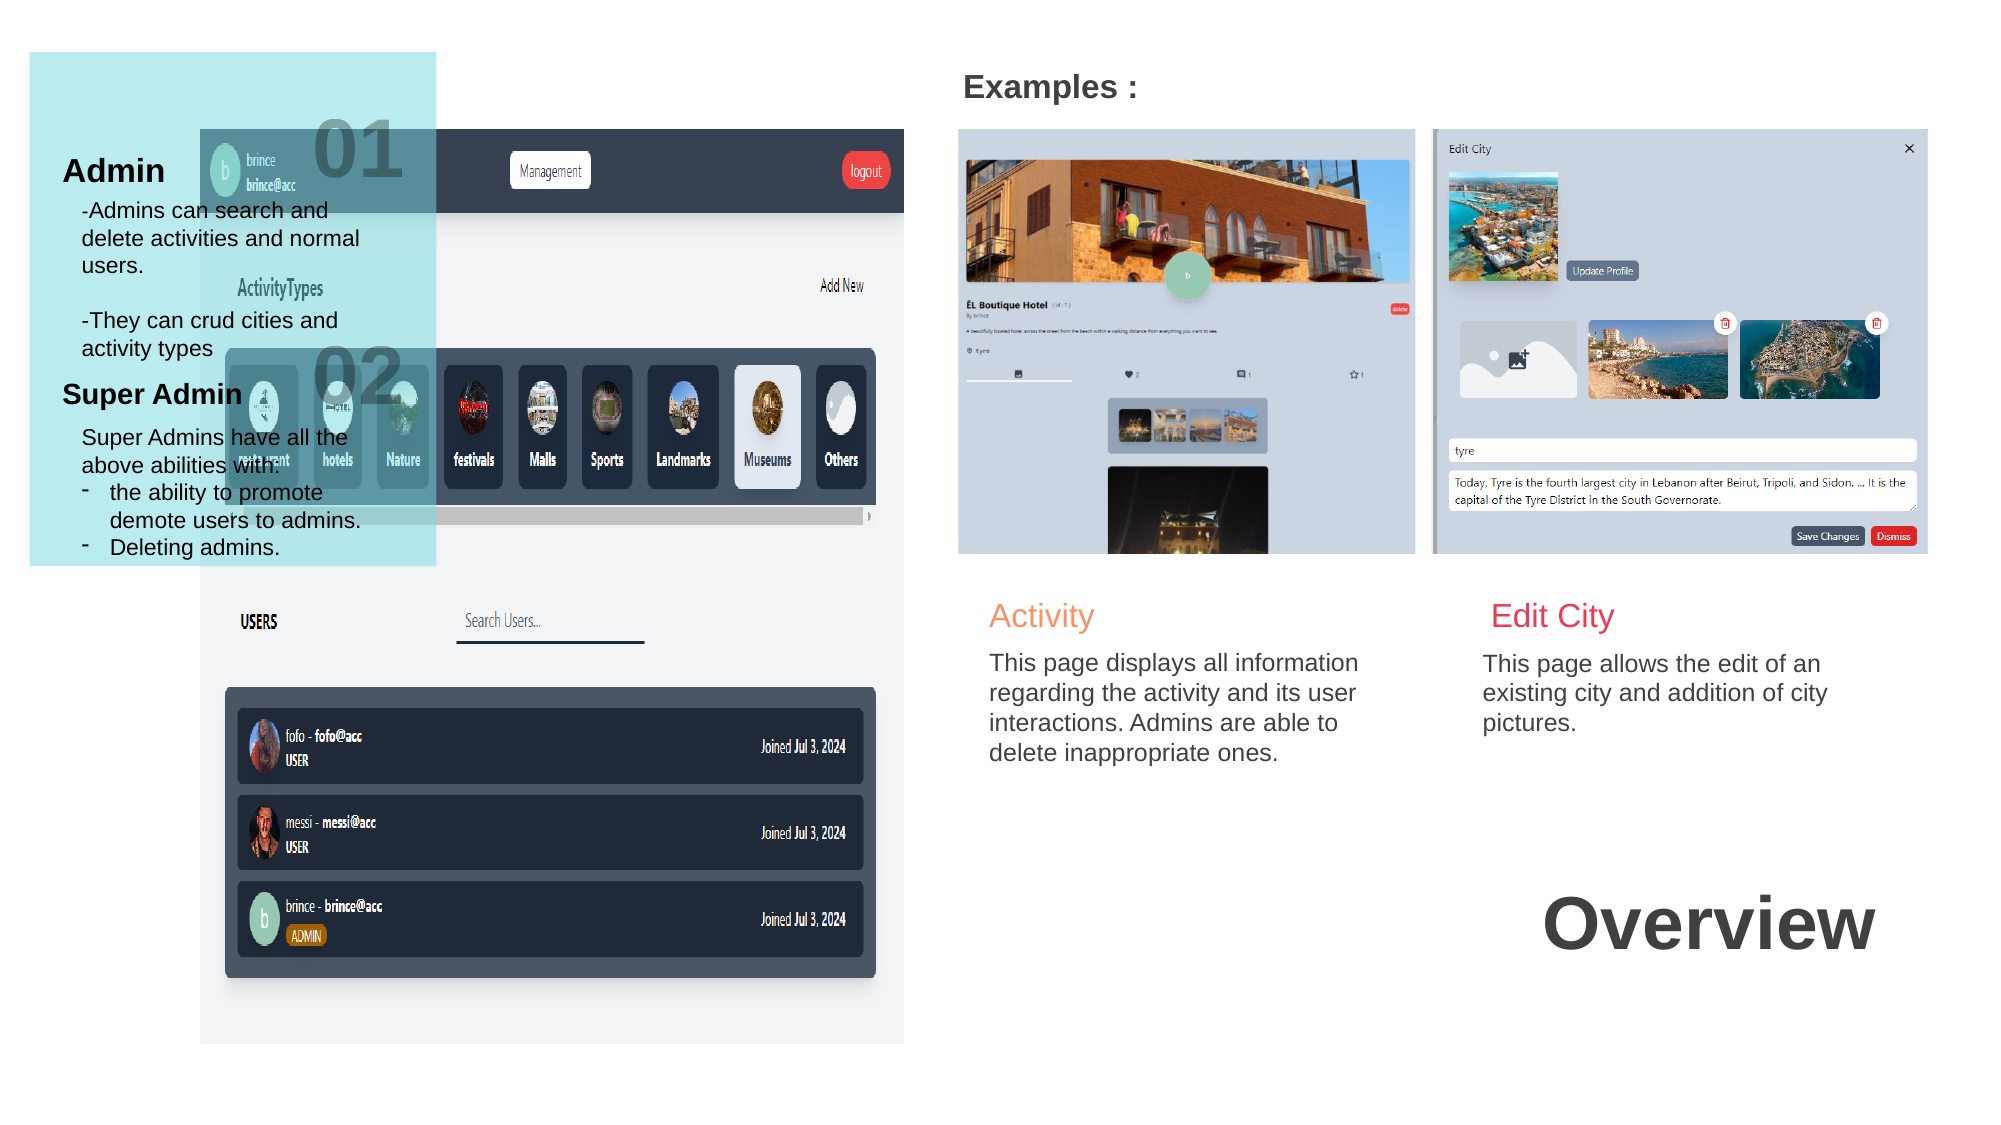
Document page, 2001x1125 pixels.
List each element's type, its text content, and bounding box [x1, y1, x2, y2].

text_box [974, 586, 1398, 776]
text_box Overview [1171, 866, 1891, 972]
text_box [29, 52, 437, 567]
picture [200, 129, 904, 1045]
picture [1430, 129, 1928, 554]
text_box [1467, 587, 1899, 746]
text_box Examples : [763, 57, 1154, 113]
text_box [47, 93, 425, 319]
picture [958, 129, 1416, 554]
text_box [47, 319, 425, 570]
